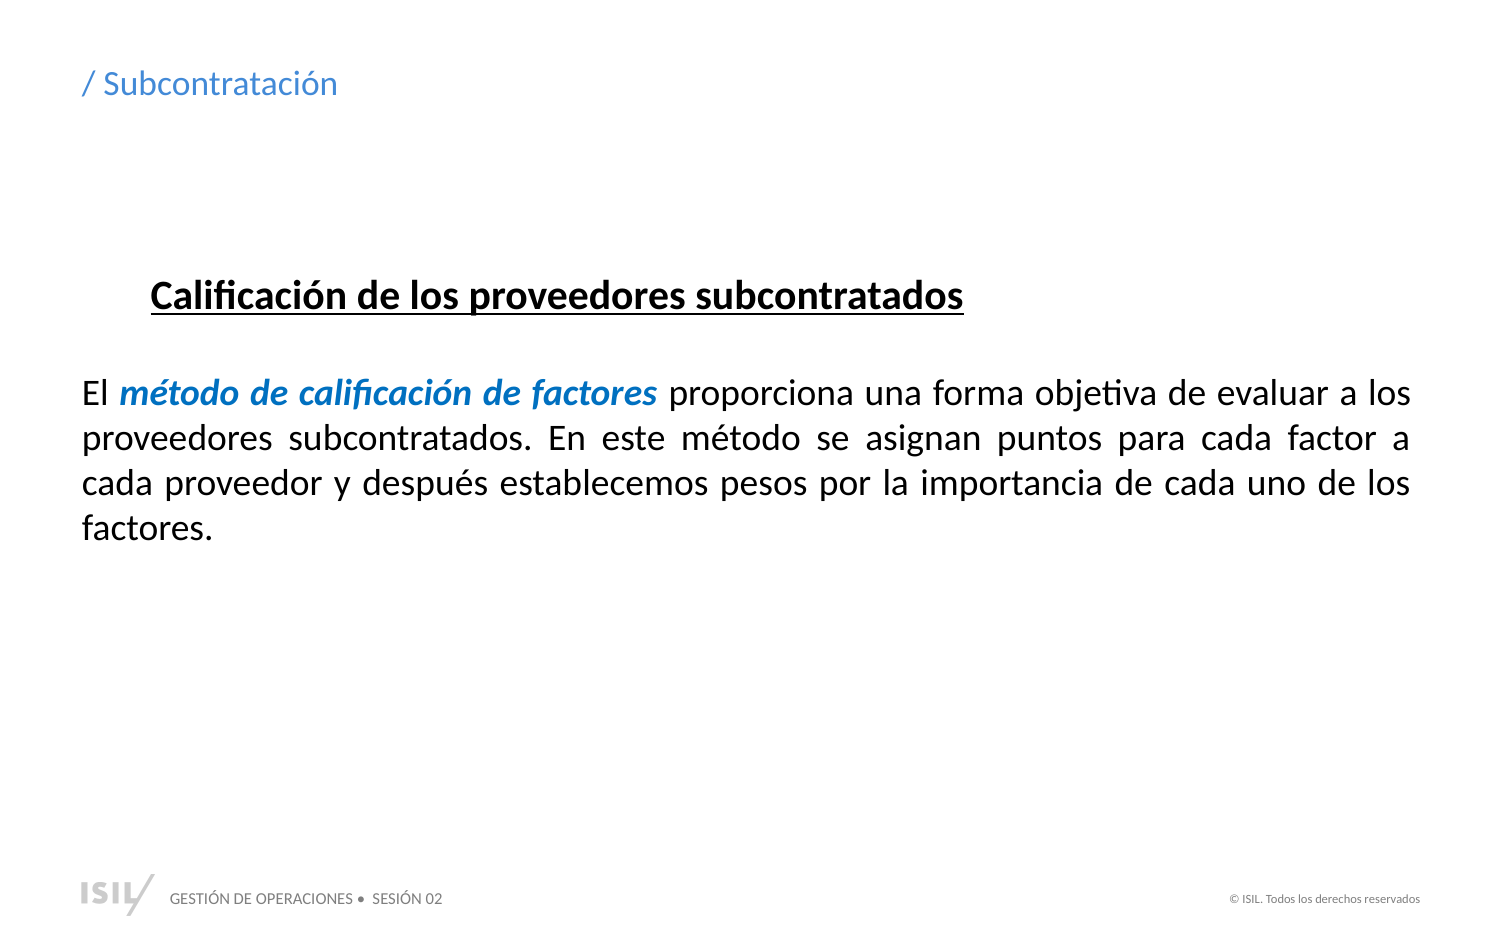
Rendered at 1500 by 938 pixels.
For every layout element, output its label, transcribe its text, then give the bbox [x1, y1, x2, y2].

text_box Calificación de los proveedores subcontratados [135, 260, 1341, 326]
text_box / Subcontratación [66, 52, 1249, 111]
text_box El método de calificación de factores proporciona una forma objetiva de evaluar a los proveedores subcontratados. En este método se asignan puntos para cada factor a cada proveedor y después establecemos pesos por la importancia de cada uno de los factores. [66, 359, 1427, 555]
